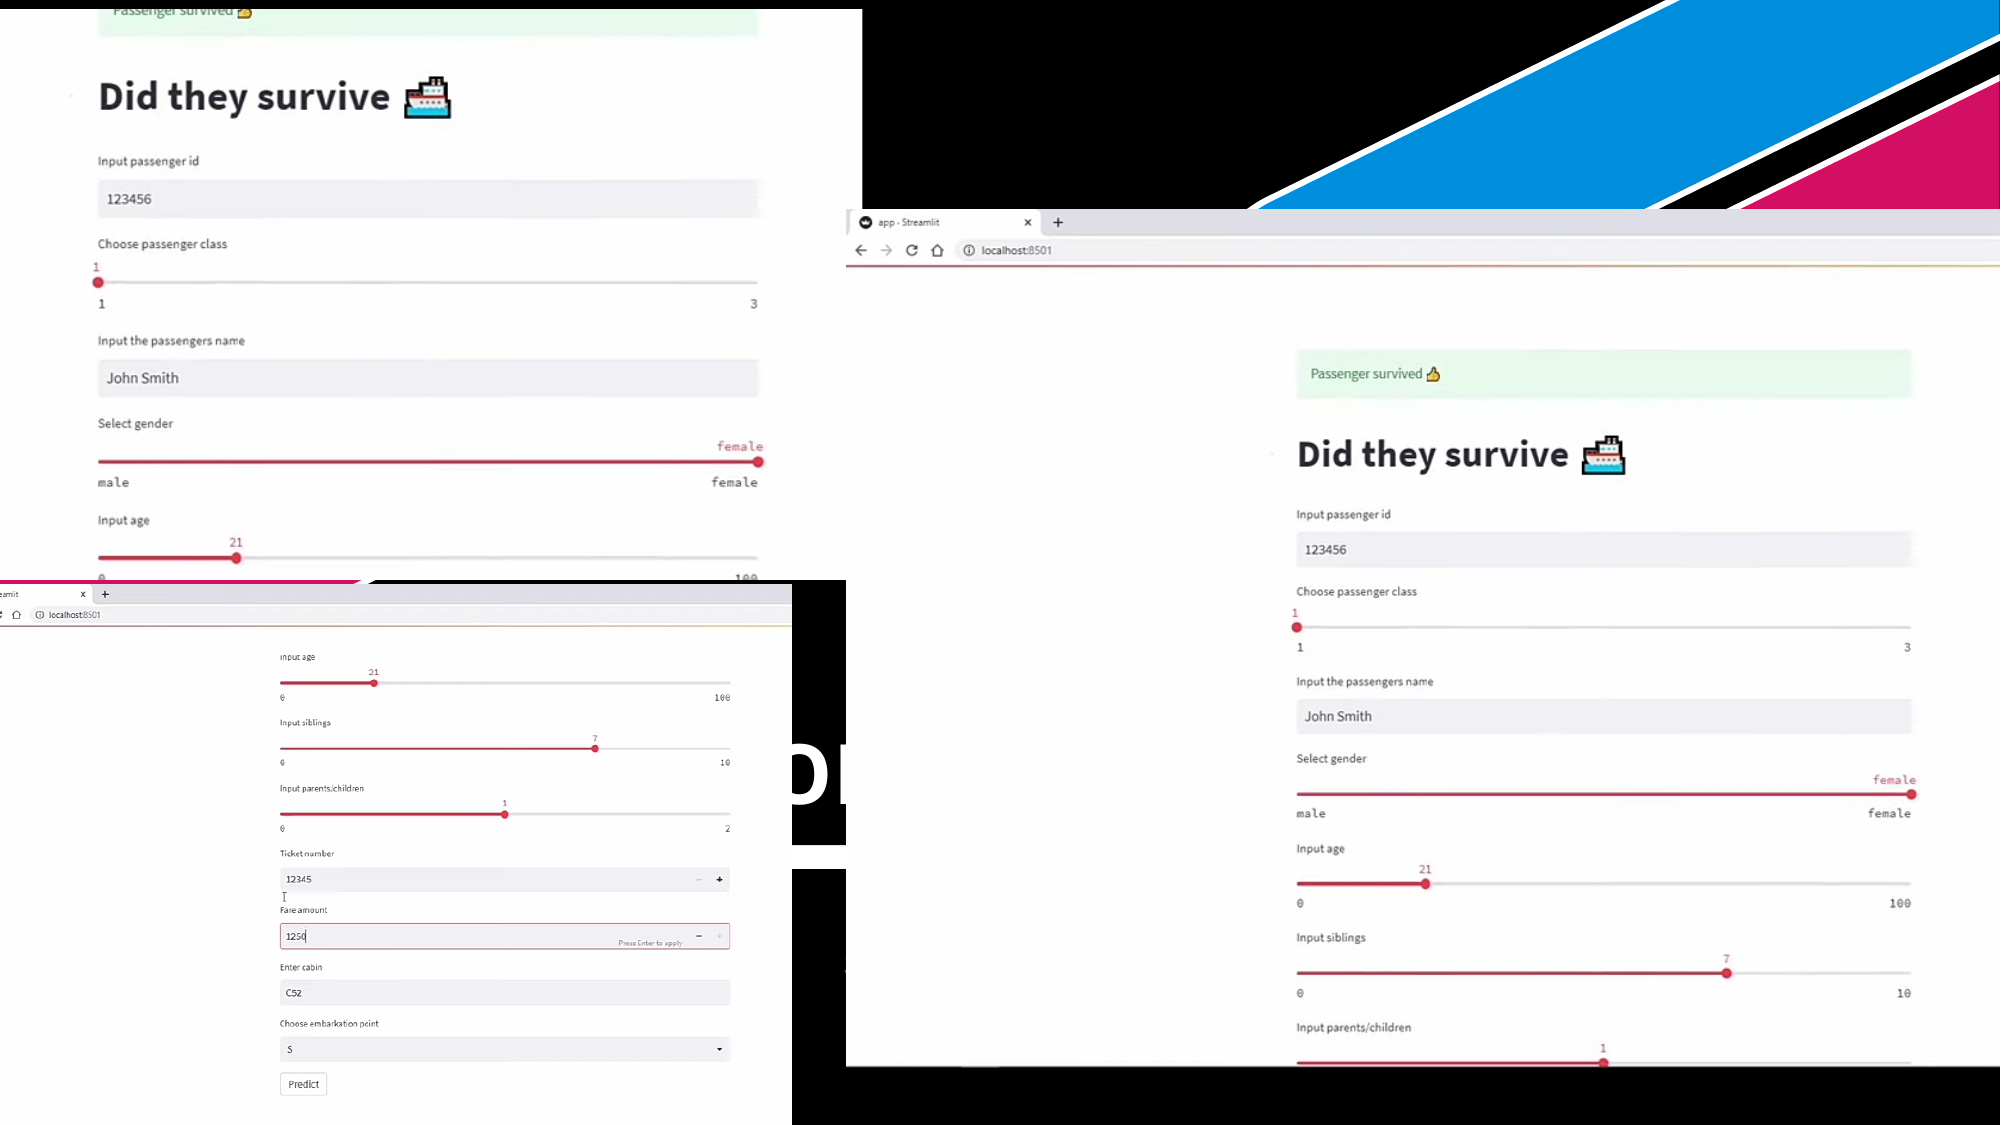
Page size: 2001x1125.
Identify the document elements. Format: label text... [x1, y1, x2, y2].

list SECTION 1 TITLE [792, 938, 1605, 1094]
picture [0, 9, 2000, 1125]
title COMPARISON [792, 713, 846, 842]
